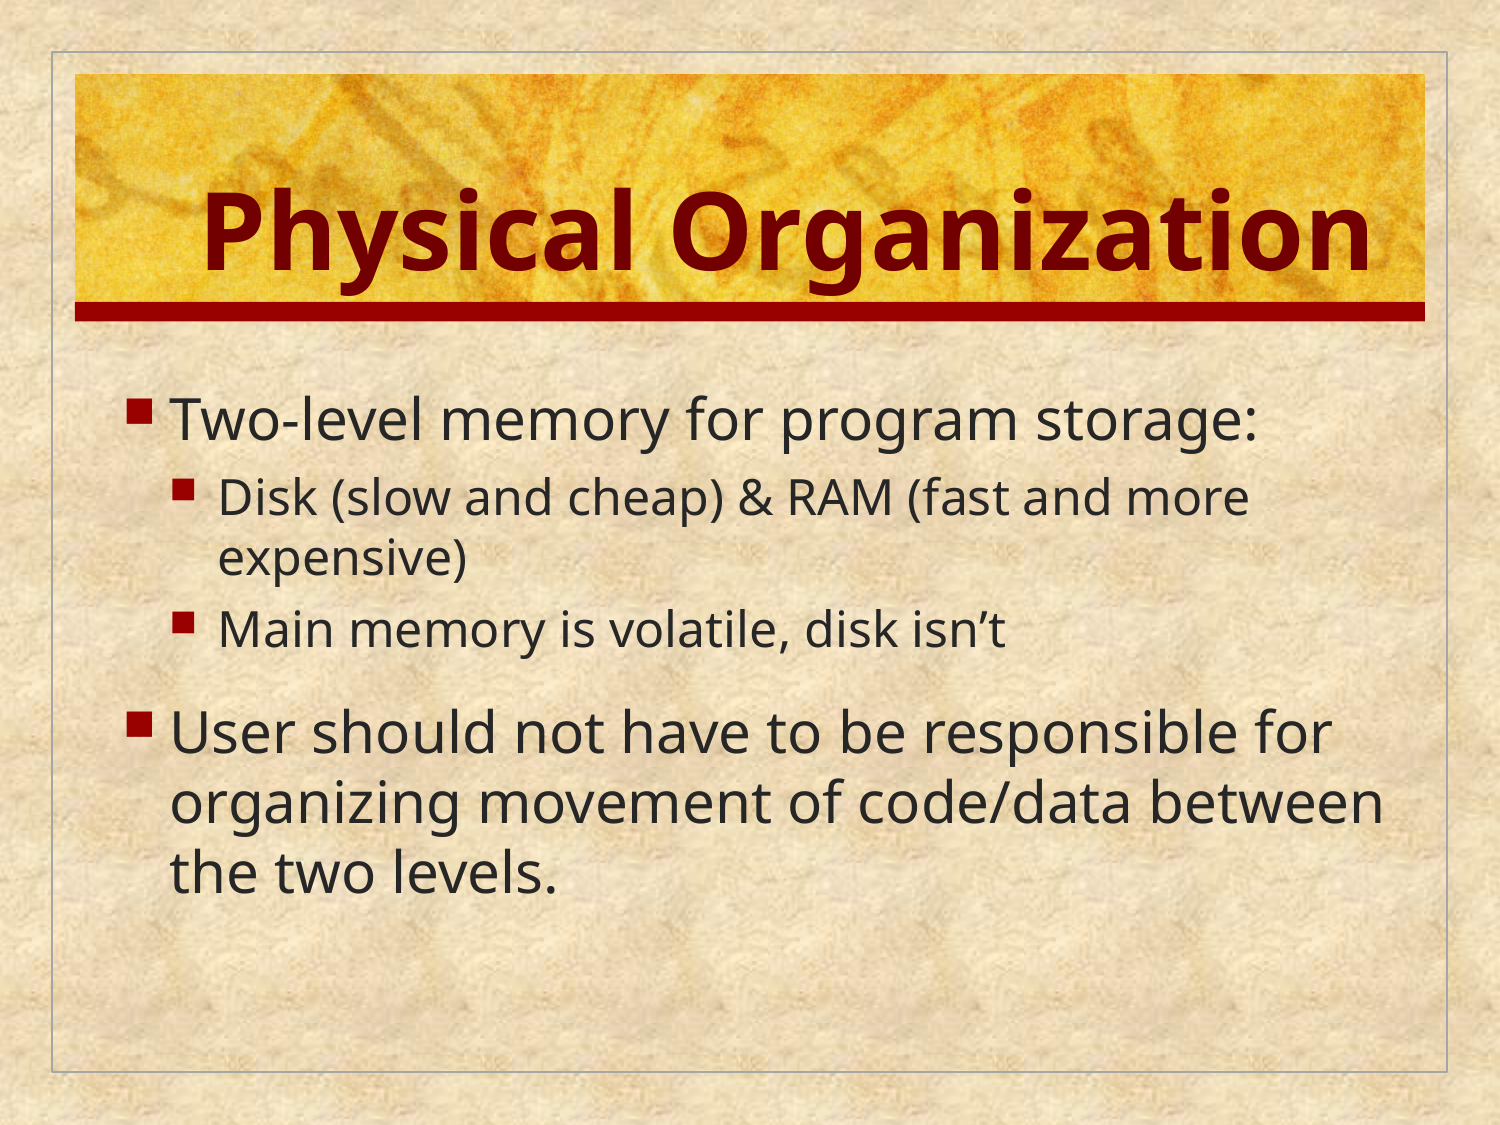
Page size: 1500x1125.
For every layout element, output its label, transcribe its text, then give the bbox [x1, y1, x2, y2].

picture [0, 0, 1500, 1125]
list Two-level memory for program storage: Disk (slow and cheap) & RAM (fast and more expensive) Main memory is volatile, disk isn’t User should not have to be responsible for organizing movement of code/data between the two levels. [108, 375, 1425, 1005]
title Physical Organization [108, 74, 1392, 292]
